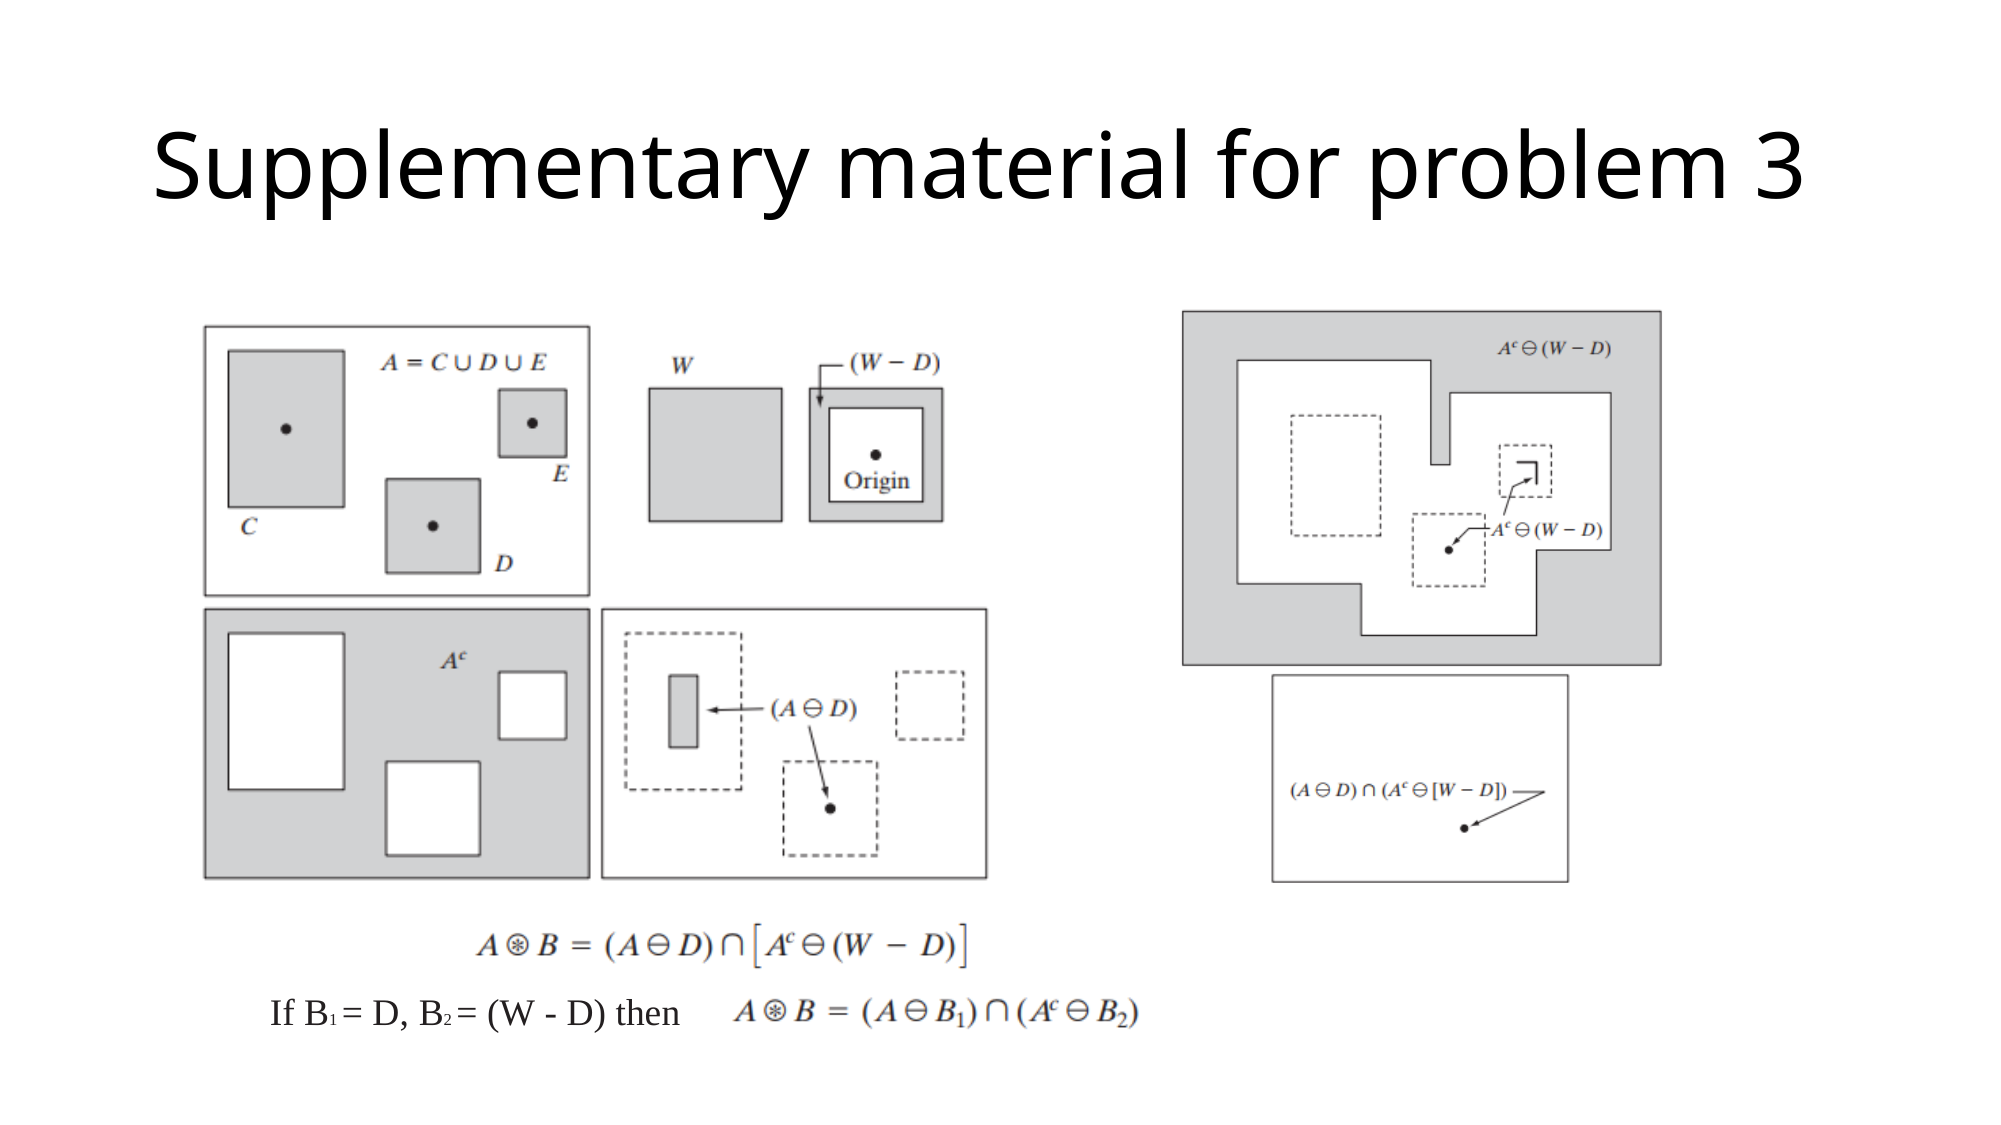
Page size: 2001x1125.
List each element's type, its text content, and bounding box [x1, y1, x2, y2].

picture [1124, 307, 1700, 906]
picture [427, 905, 1167, 1045]
text_box If B1 = D, B2 = (W - D) then [254, 980, 703, 1041]
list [161, 307, 1012, 886]
title Supplementary material for problem 3 [137, 59, 1863, 278]
